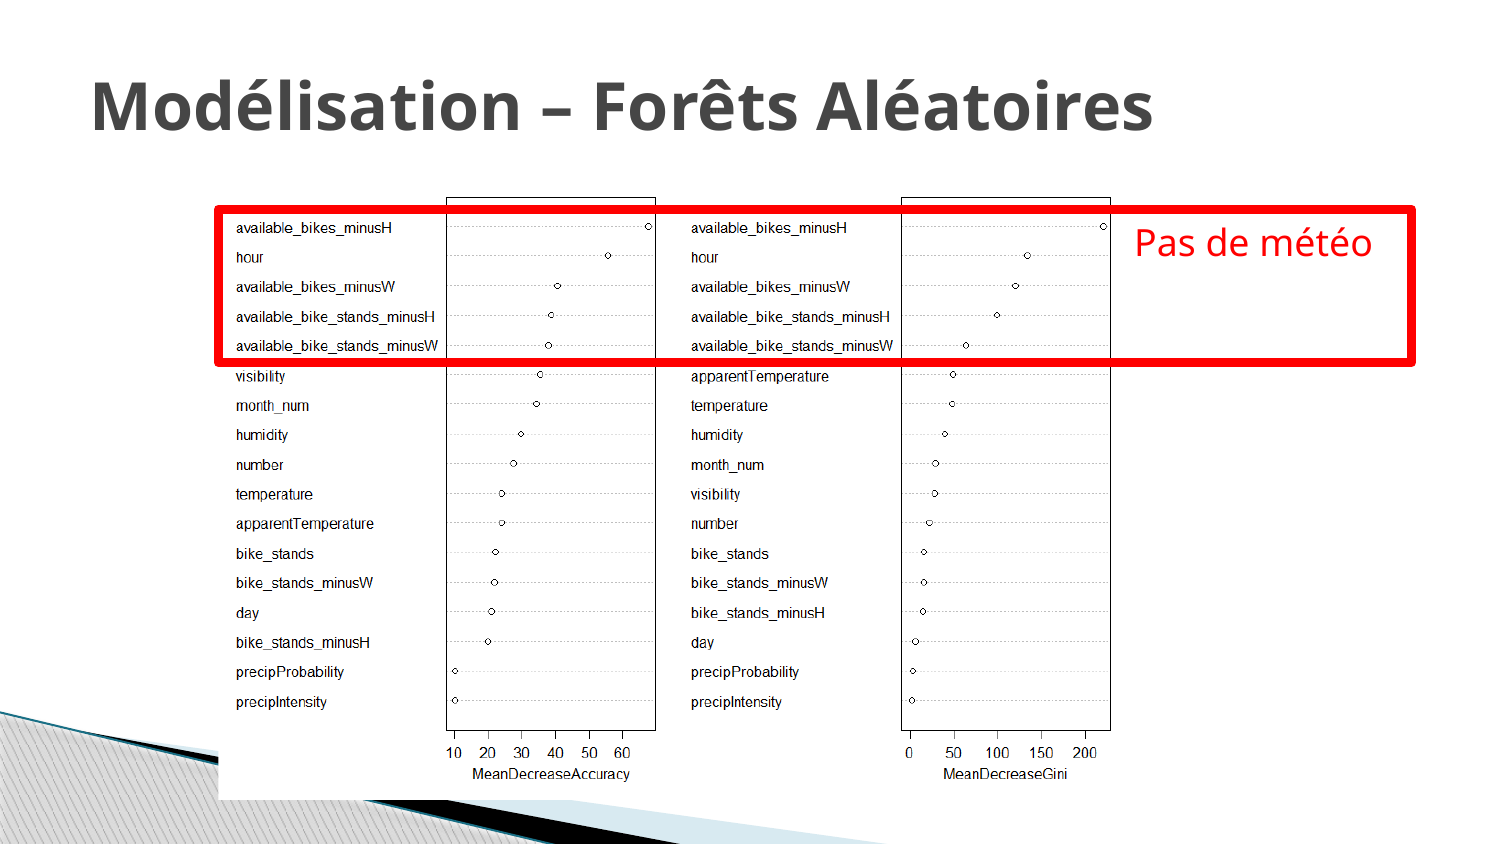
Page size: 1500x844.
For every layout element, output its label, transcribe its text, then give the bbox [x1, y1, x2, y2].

picture [218, 169, 1128, 800]
text_box Pas de météo [1134, 211, 1389, 272]
title Modélisation – Forêts Aléatoires [75, 33, 1425, 175]
text_box [1134, 205, 1416, 367]
